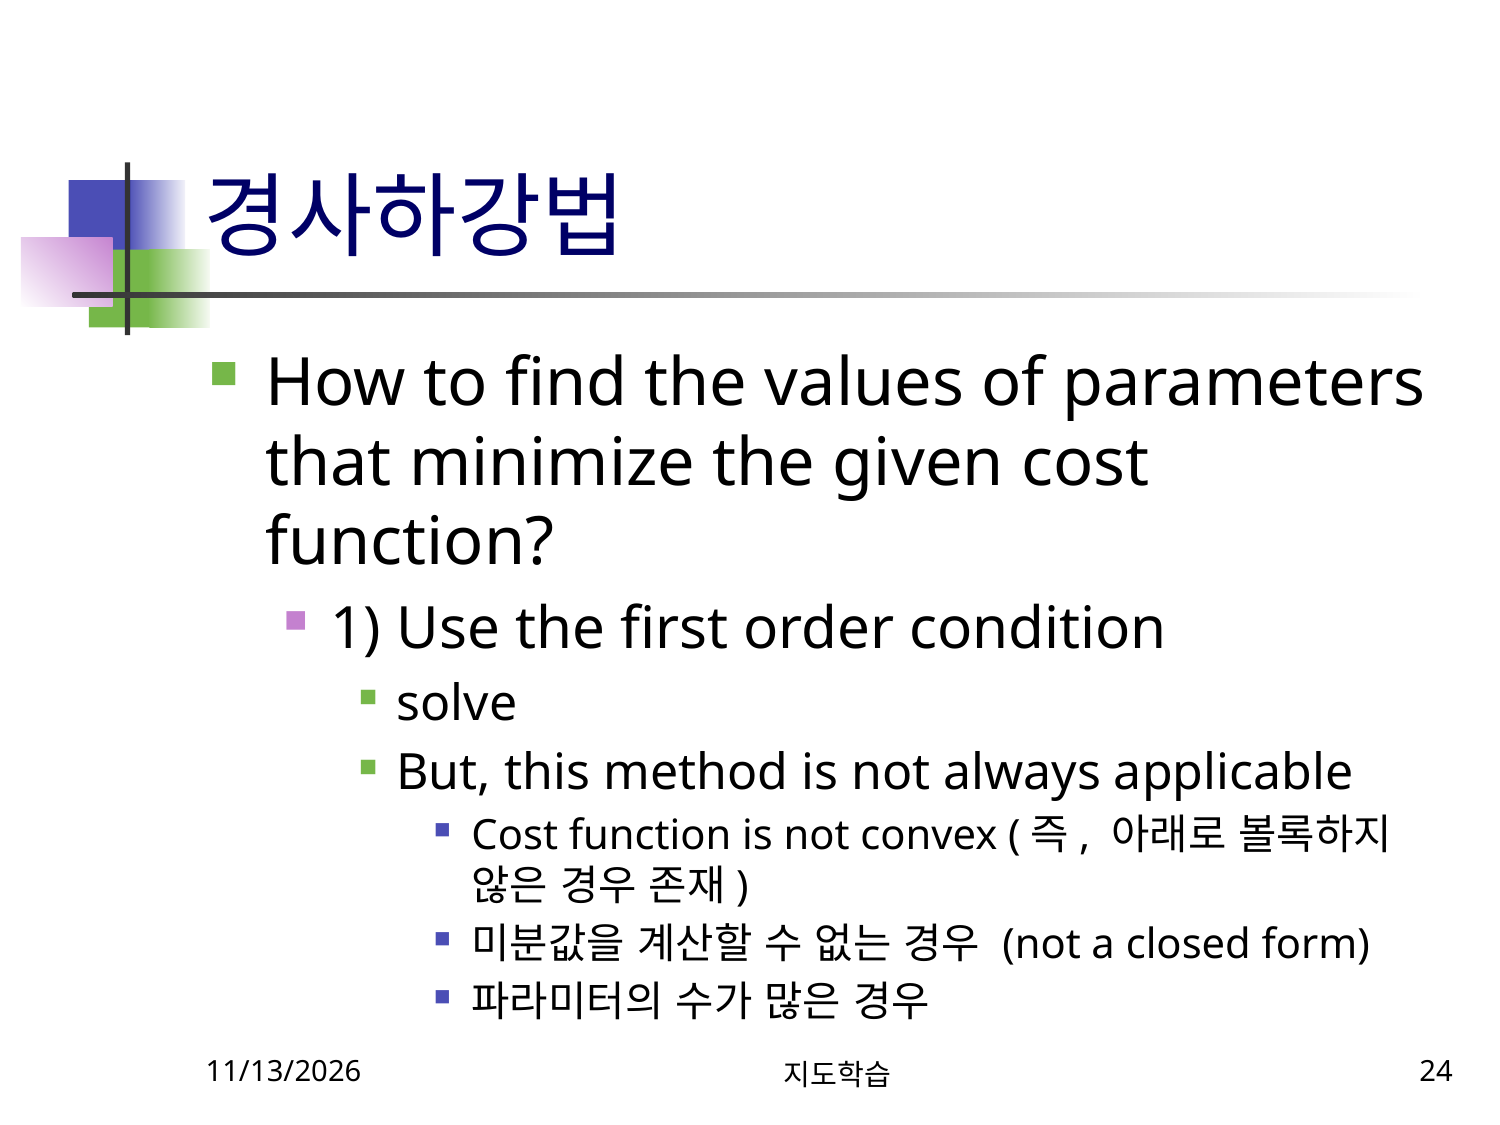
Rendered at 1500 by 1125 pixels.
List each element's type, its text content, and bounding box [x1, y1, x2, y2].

title 경사하강법 [188, 35, 1468, 275]
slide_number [190, 1024, 504, 1100]
slide_number 24 [1155, 1024, 1468, 1100]
footer 지도학습 [600, 1024, 1075, 1100]
